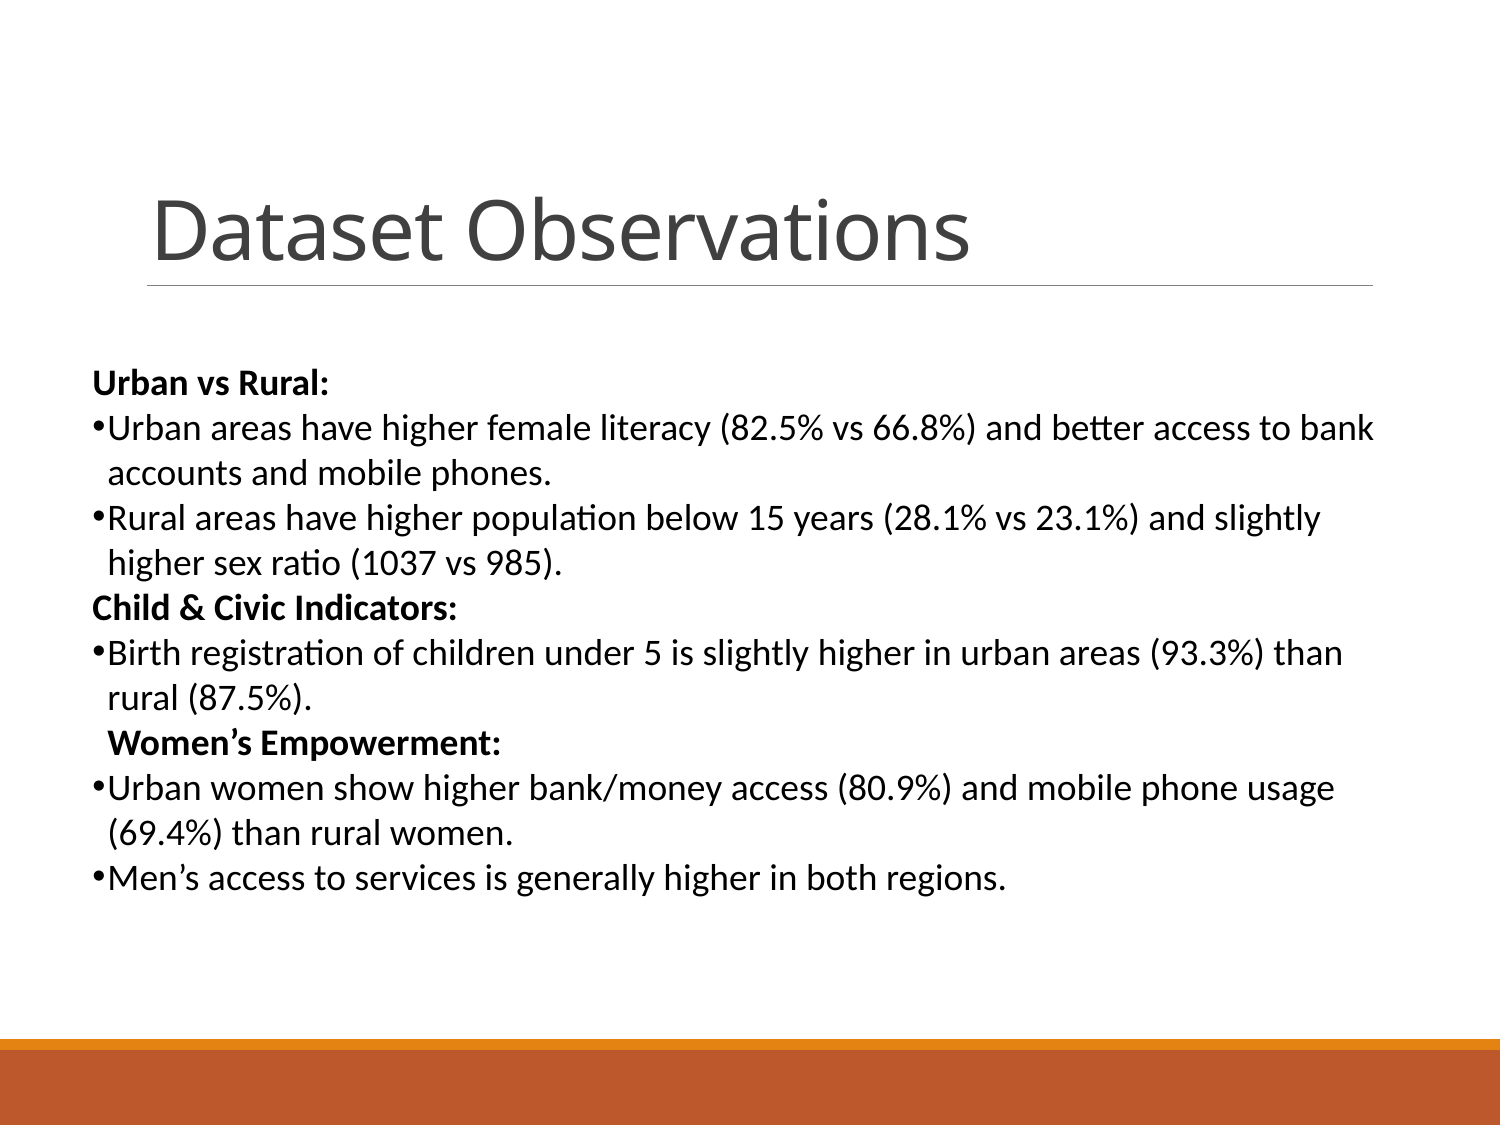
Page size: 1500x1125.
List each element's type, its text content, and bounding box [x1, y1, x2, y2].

title Dataset Observations [135, 47, 1373, 285]
list Urban vs Rural: Urban areas have higher female literacy (82.5% vs 66.8%) and better access to bank accounts and mobile phones. Rural areas have higher population below 15 years (28.1% vs 23.1%) and slightly higher sex ratio (1037 vs 985). Child & Civic Indicators: Birth registration of children under 5 is slightly higher in urban areas (93.3%) than rural (87.5%). Women’s Empowerment: Urban women show higher bank/money access (80.9%) and mobile phone usage (69.4%) than rural women. Men’s access to services is generally higher in both regions. [77, 301, 1430, 955]
